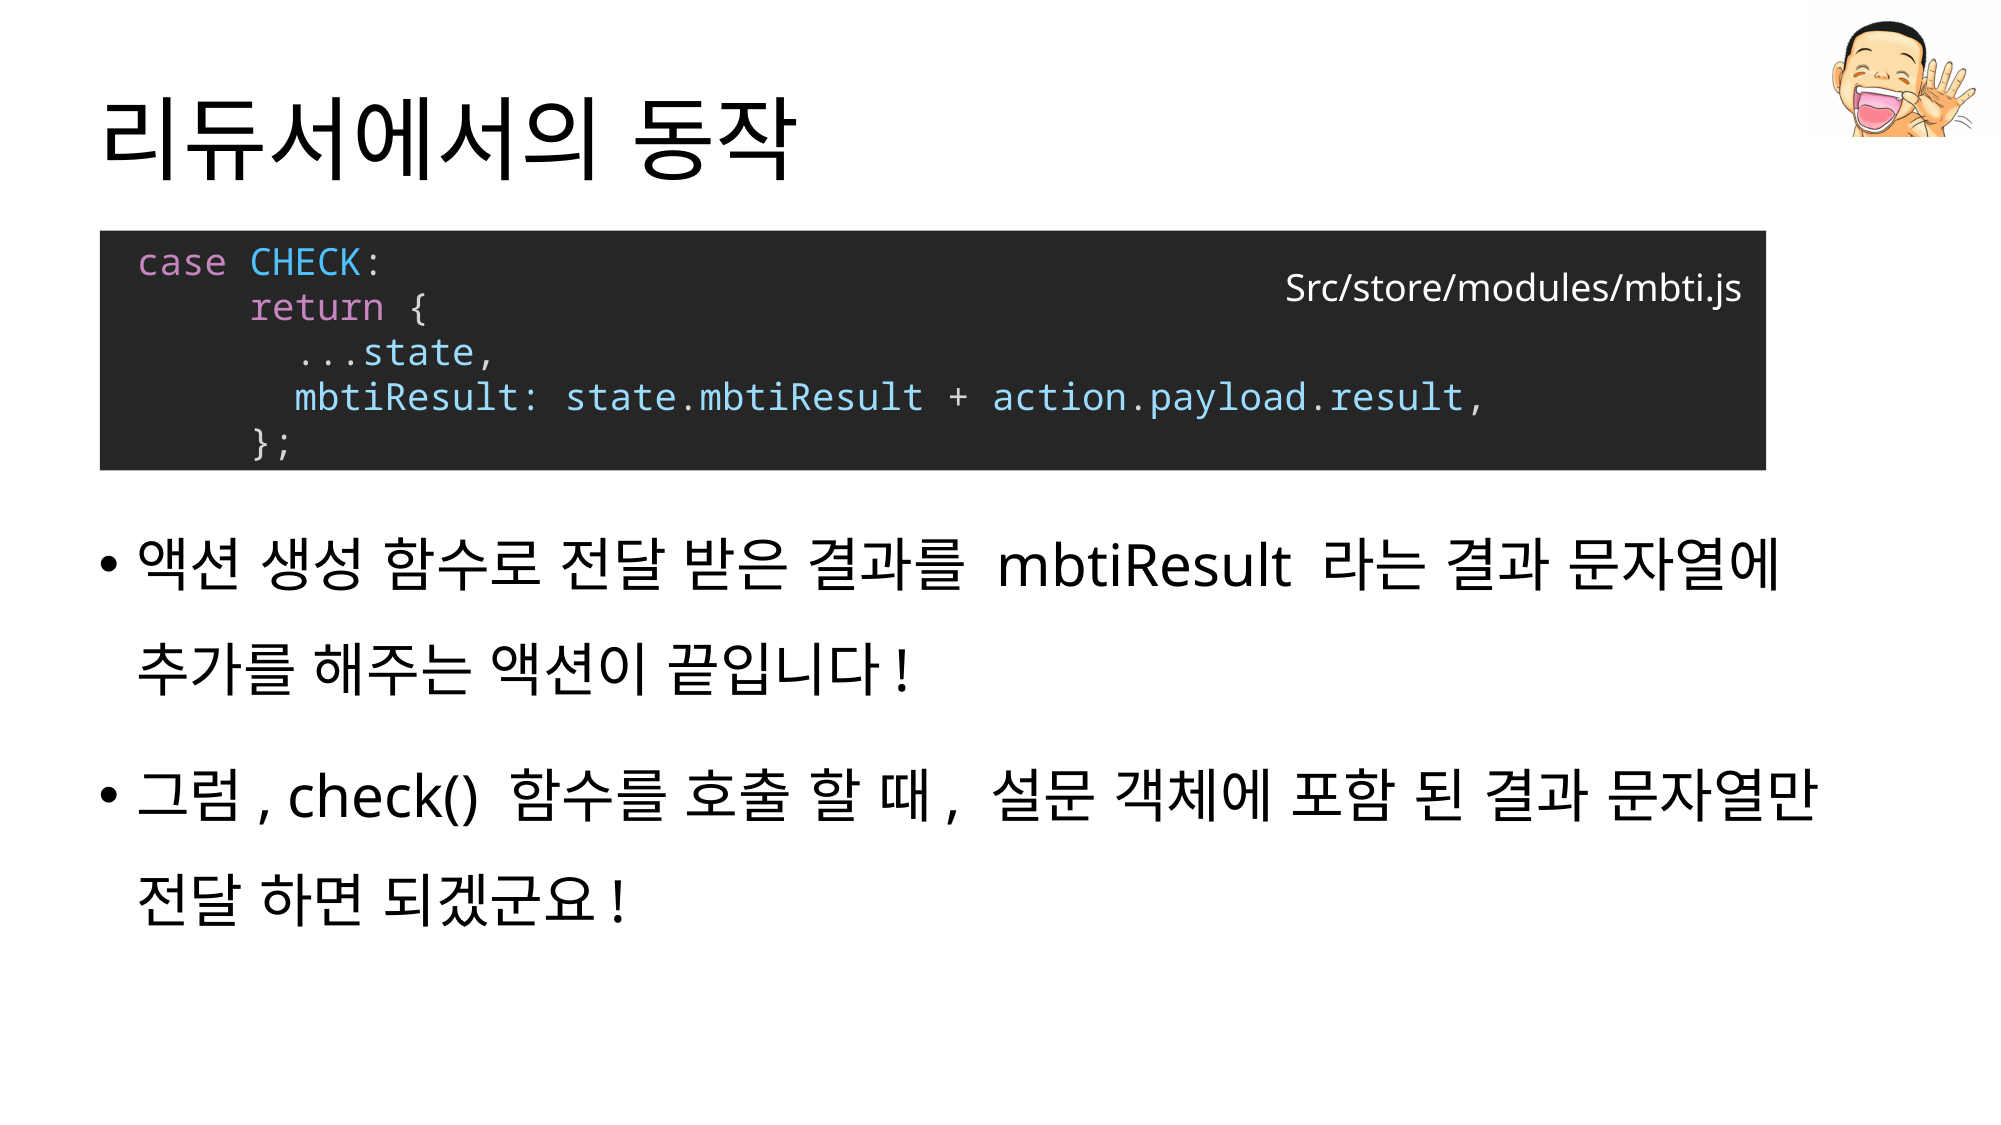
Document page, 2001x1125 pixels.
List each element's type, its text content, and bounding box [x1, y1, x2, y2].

title 리듀서에서의 동작 [83, 0, 1931, 218]
list 액션 생성 함수로 전달 받은 결과를 mbtiResult 라는 결과 문자열에 추가를 해주는 액션이 끝입니다! 그럼, check() 함수를 호출 할 때, 설문 객체에 포함 된 결과 문자열만 전달 하면 되겠군요! [83, 485, 1931, 1125]
picture [1931, 0, 2000, 137]
text_box Src/store/modules/mbti.js [1270, 256, 1758, 316]
text_box case CHECK: return { ...state, mbtiResult: state.mbtiResult + action.payload.result, }; [99, 230, 1767, 471]
